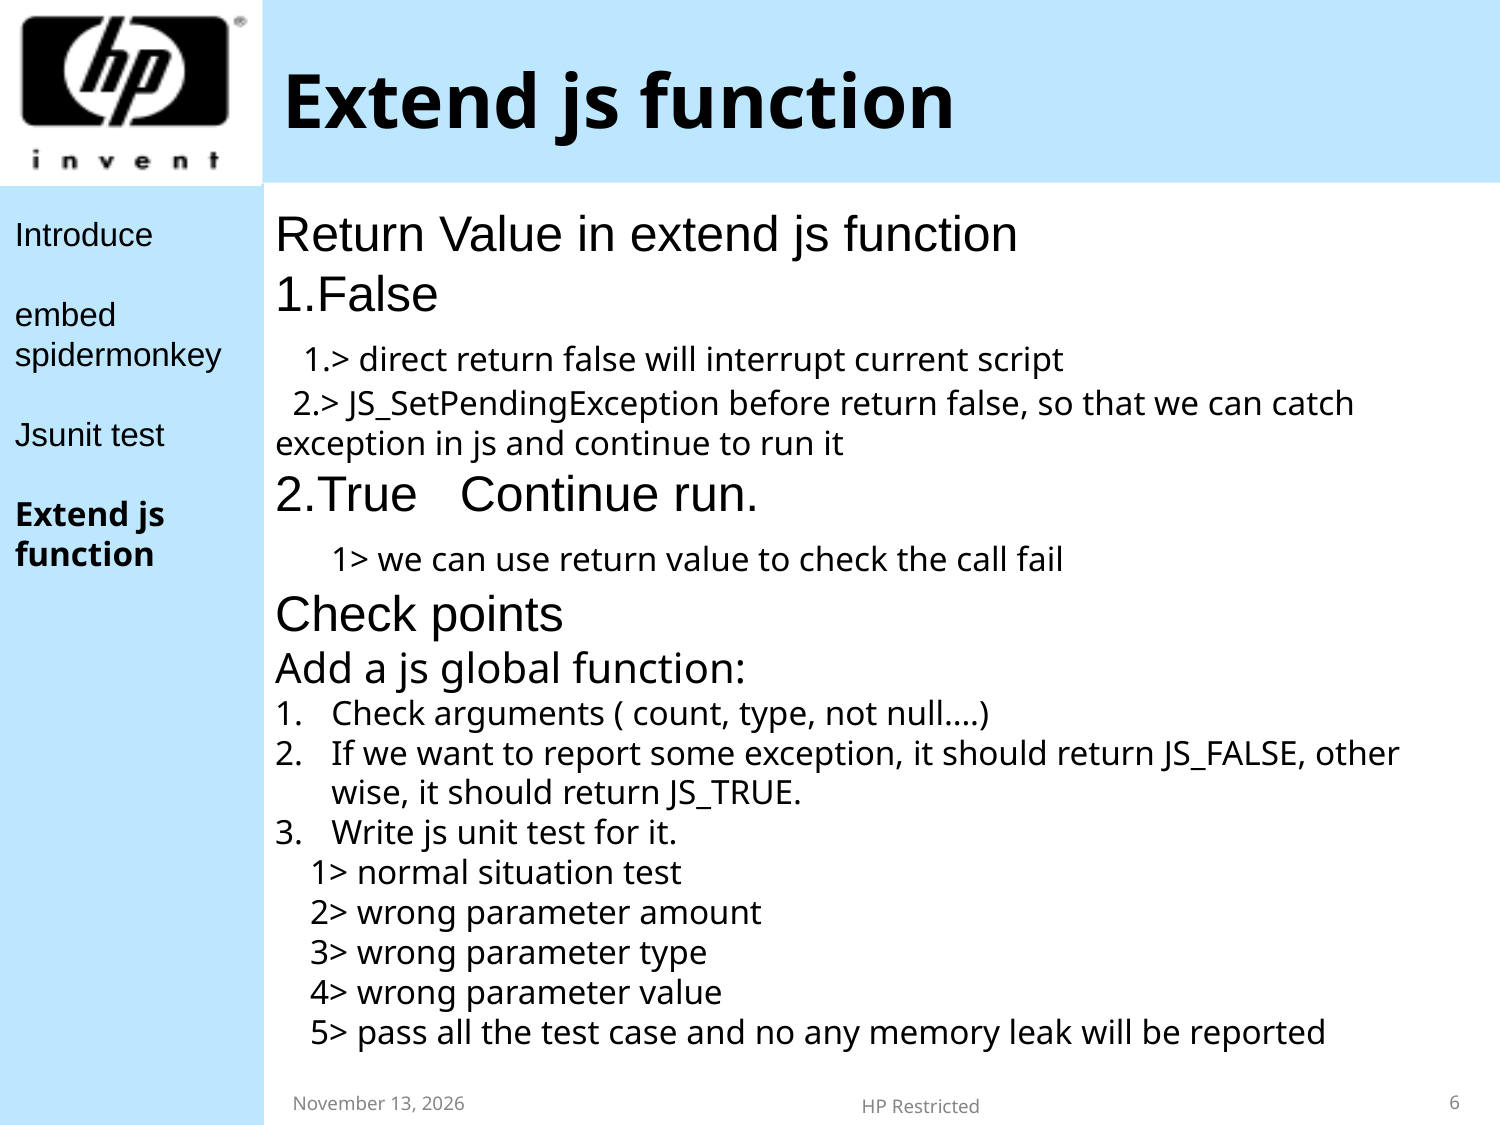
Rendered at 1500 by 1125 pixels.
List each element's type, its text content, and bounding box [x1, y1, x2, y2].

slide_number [277, 1088, 518, 1125]
title Extend js function [267, 18, 1500, 153]
footer HP Restricted [520, 1088, 1322, 1125]
text_box Introduce embed spidermonkey Jsunit test Extend js function [0, 205, 259, 580]
text_box Return Value in extend js function 1.False 1.> direct return false will interrupt current script 2.> JS_SetPendingException before return false, so that we can catch exception in js and continue to run it 2.True Continue run. 1> we can use return value to check the call fail Check points Add a js global function: Check arguments ( count, type, not null….) If we want to report some exception, it should return JS_FALSE, other wise, it should return JS_TRUE. Write js unit test for it. 1> normal situation test 2> wrong parameter amount 3> wrong parameter type 4> wrong parameter value 5> pass all the test case and no any memory leak will be reported [260, 194, 1500, 1059]
slide_number 6 [1349, 1087, 1476, 1124]
picture [0, 0, 261, 186]
